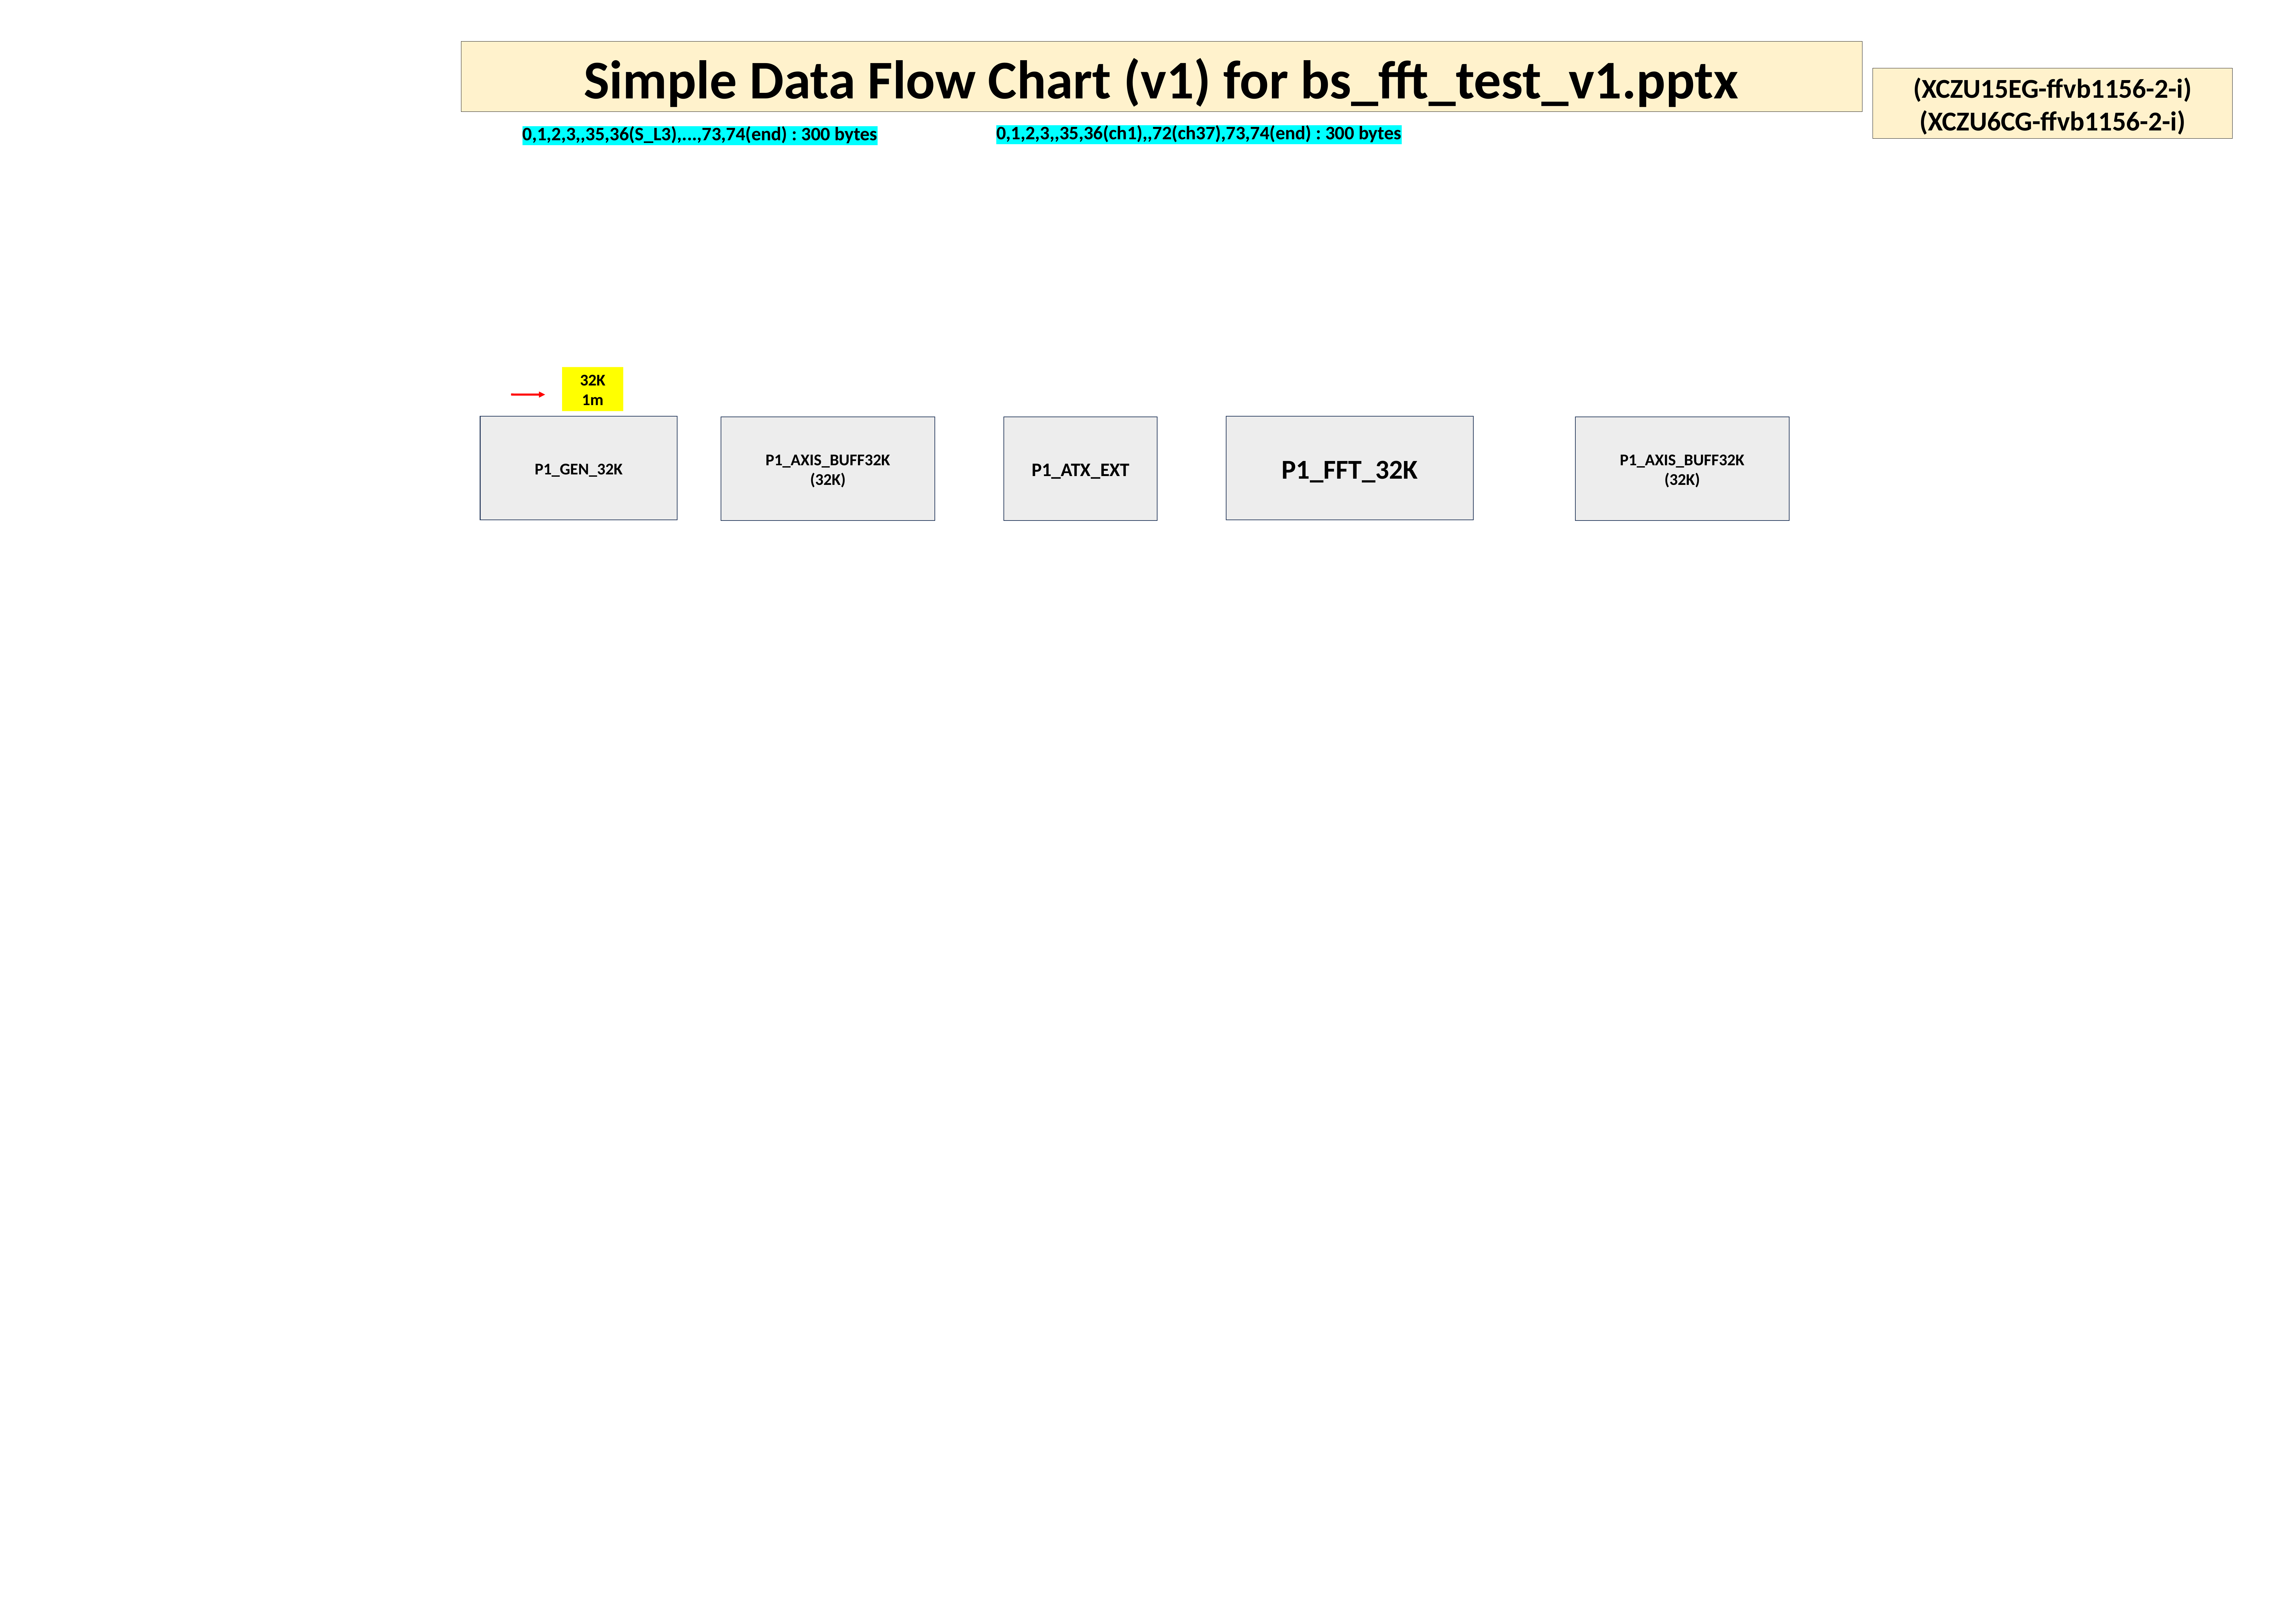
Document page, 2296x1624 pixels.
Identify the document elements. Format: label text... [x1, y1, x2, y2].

text_box 32K 1m [562, 367, 624, 411]
text_box Simple Data Flow Chart (v1) for bs_fft_test_v1.pptx [461, 41, 1862, 112]
text_box P1_GEN_32K [480, 416, 677, 520]
text_box P1_AXIS_BUFF32K (32K) [721, 417, 935, 521]
text_box 0,1,2,3,,35,36(S_L3),...,73,74(end) : 300 bytes [451, 119, 949, 147]
text_box P1_AXIS_BUFF32K (32K) [1575, 417, 1790, 521]
text_box P1_ATX_EXT [1003, 417, 1157, 521]
text_box 0,1,2,3,,35,36(ch1),,72(ch37),73,74(end) : 300 bytes [950, 118, 1448, 146]
text_box (XCZU15EG-ffvb1156-2-i) (XCZU6CG-ffvb1156-2-i) [1873, 68, 2233, 139]
text_box P1_FFT_32K [1226, 416, 1474, 520]
